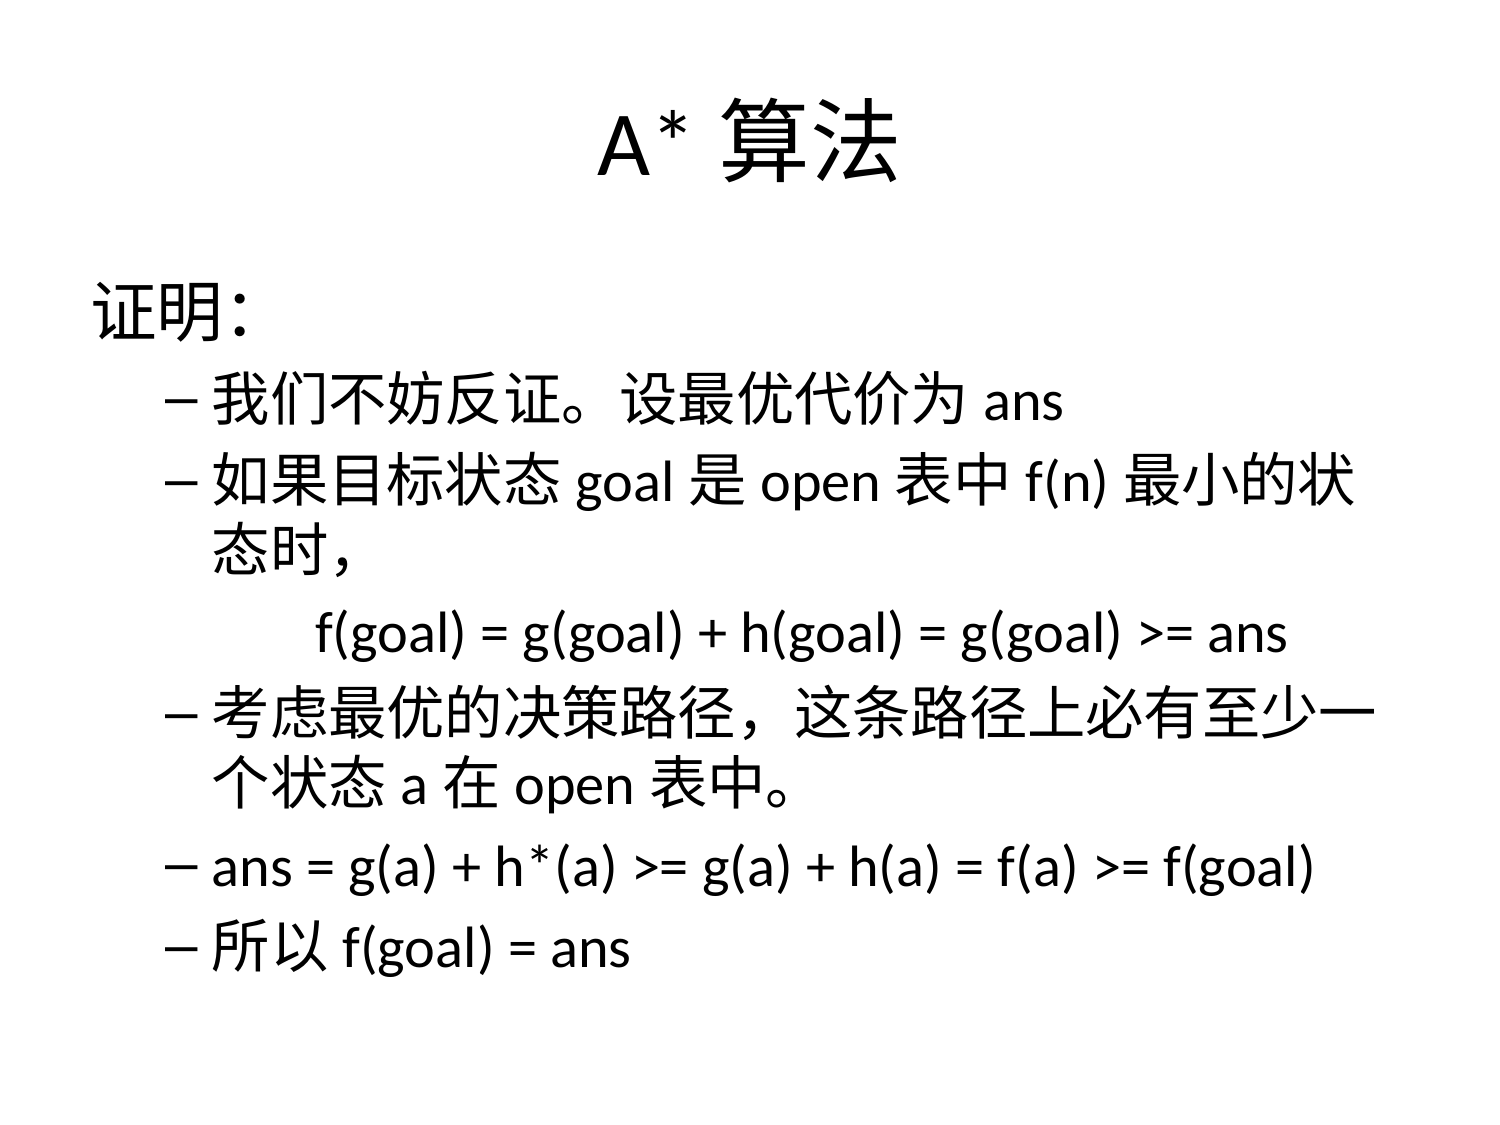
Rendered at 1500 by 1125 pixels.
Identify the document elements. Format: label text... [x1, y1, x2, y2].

list 证明： 我们不妨反证。设最优代价为ans 如果目标状态goal是open表中f(n)最小的状态时， f(goal) = g(goal) + h(goal) = g(goal) >= ans 考虑最优的决策路径，这条路径上必有至少一个状态a在open表中。 ans = g(a) + h*(a) >= g(a) + h(a) = f(a) >= f(goal) 所以f(goal) = ans [75, 262, 1425, 1005]
title A*算法 [75, 45, 1425, 233]
